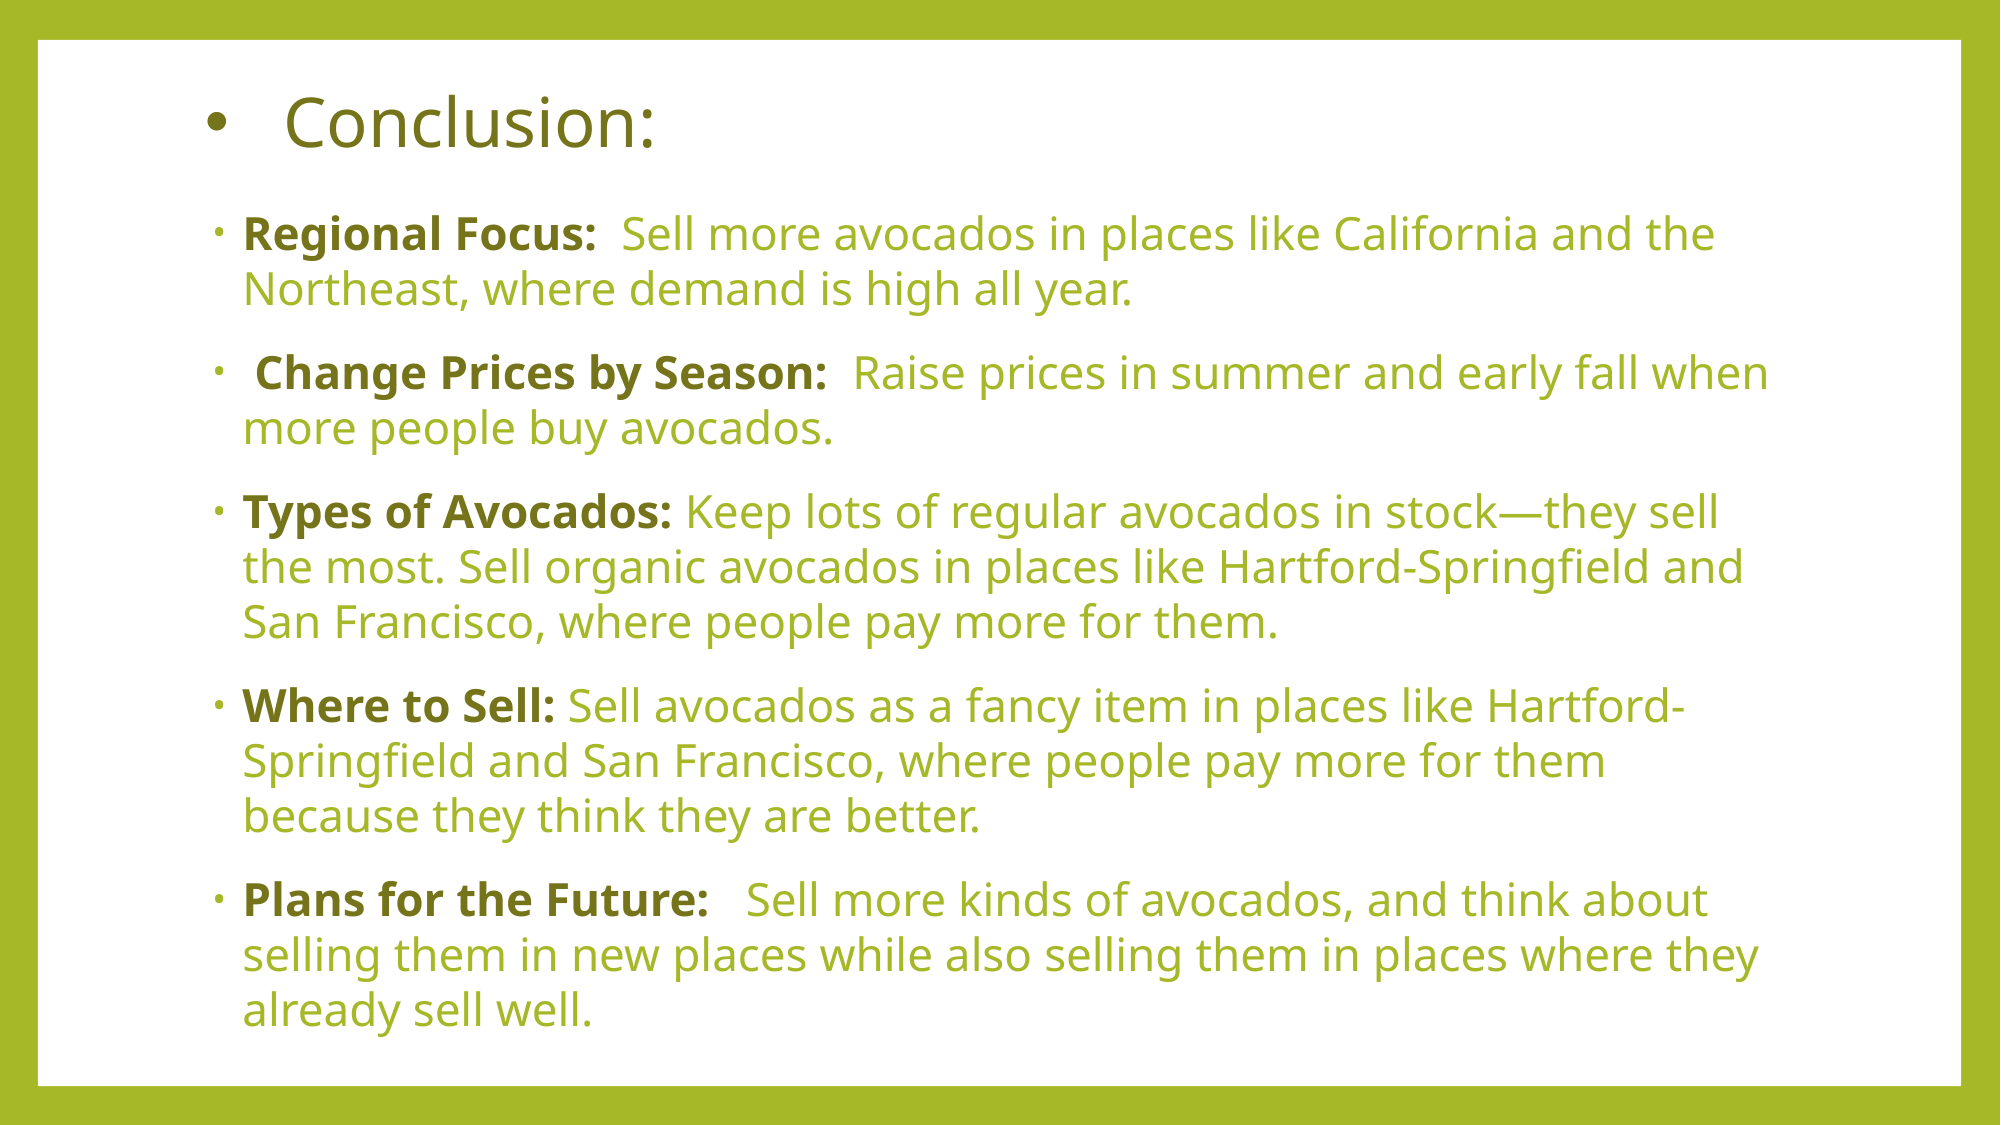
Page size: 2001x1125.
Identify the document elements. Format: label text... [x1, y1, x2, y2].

title Conclusion: [189, 80, 1810, 170]
list Regional Focus: Sell more avocados in places like California and the Northeast, where demand is high all year. Change Prices by Season: Raise prices in summer and early fall when more people buy avocados. Types of Avocados: Keep lots of regular avocados in stock—they sell the most. Sell organic avocados in places like Hartford-Springfield and San Francisco, where people pay more for them. Where to Sell: Sell avocados as a fancy item in places like Hartford-Springfield and San Francisco, where people pay more for them because they think they are better. Plans for the Future: Sell more kinds of avocados, and think about selling them in new places while also selling them in places where they already sell well. [189, 196, 1807, 1000]
